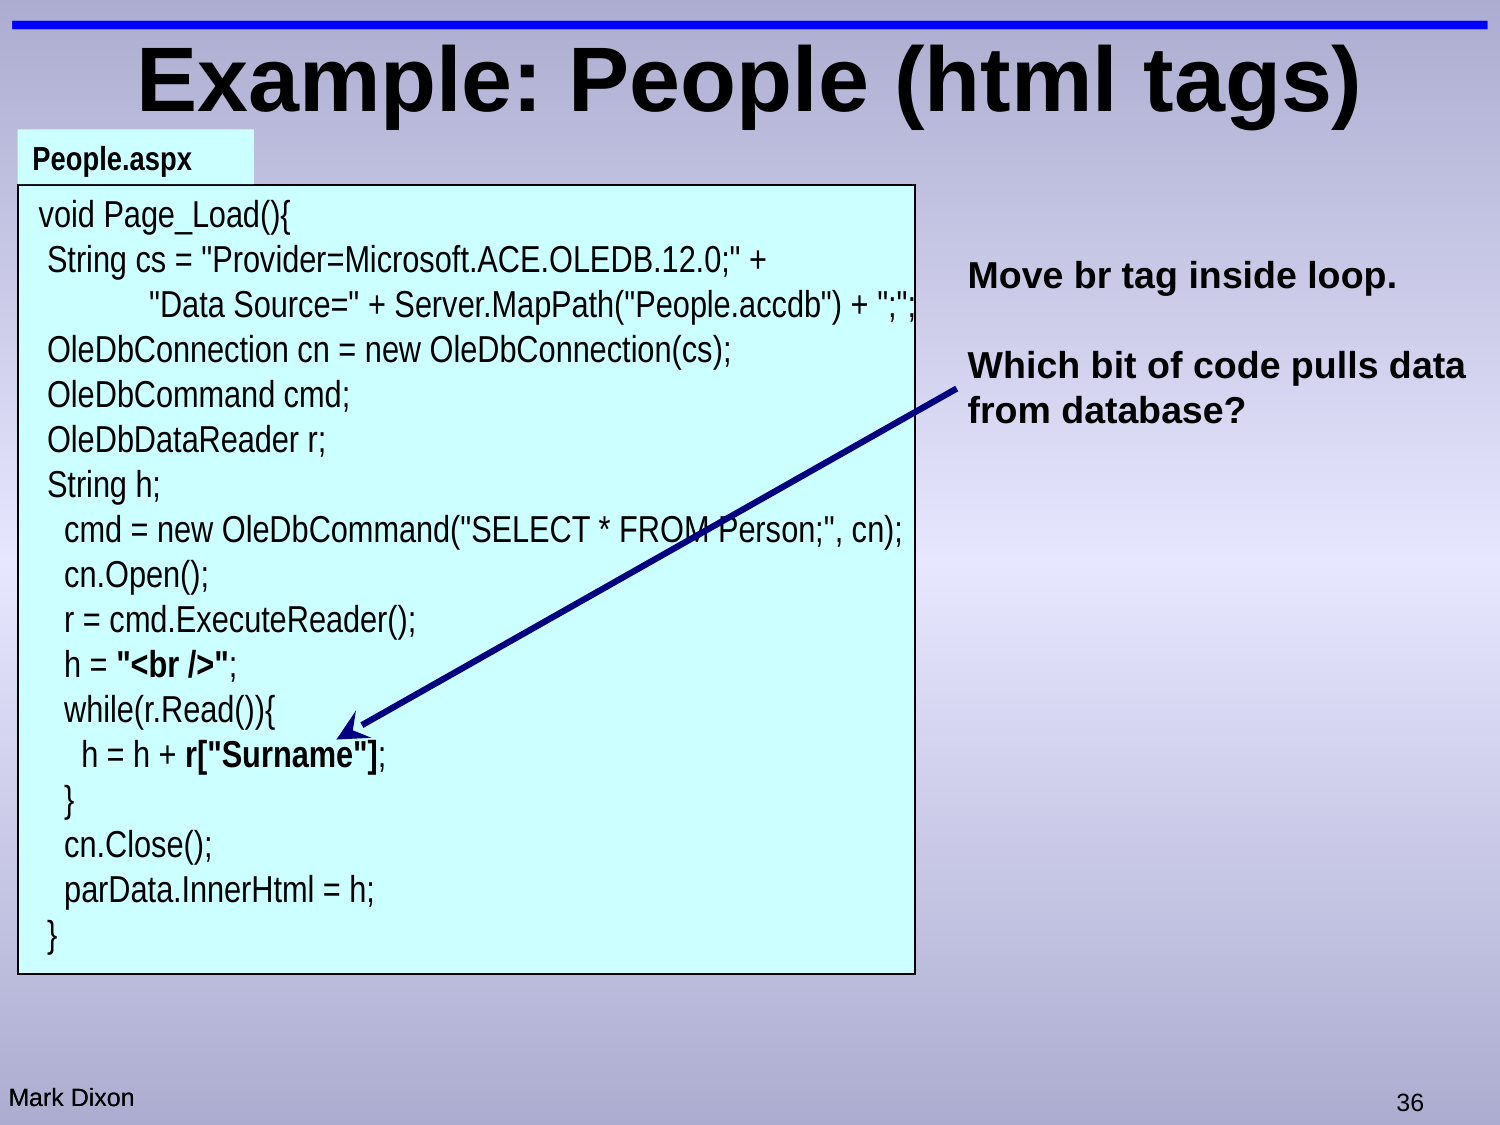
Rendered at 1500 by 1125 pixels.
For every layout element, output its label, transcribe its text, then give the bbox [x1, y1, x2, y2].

text_box [336, 720, 360, 740]
text_box People.aspx [17, 150, 254, 185]
text_box Move br tag inside loop. Which bit of code pulls data from database? [952, 243, 1482, 439]
text_box void Page_Load(){ String cs = "Provider=Microsoft.ACE.OLEDB.12.0;" + "Data Source=" + Server.MapPath("People.accdb") + ";"; OleDbConnection cn = new OleDbConnection(cs); OleDbCommand cmd; OleDbDataReader r; String h; cmd = new OleDbCommand("SELECT * FROM Person;", cn); cn.Open(); r = cmd.ExecuteReader(); h = "<br />"; while(r.Read()){ h = h + r["Surname"]; } cn.Close(); parData.InnerHtml = h; } [24, 184, 923, 962]
text_box [17, 185, 916, 974]
title Example: People (html tags) [0, 0, 1500, 150]
